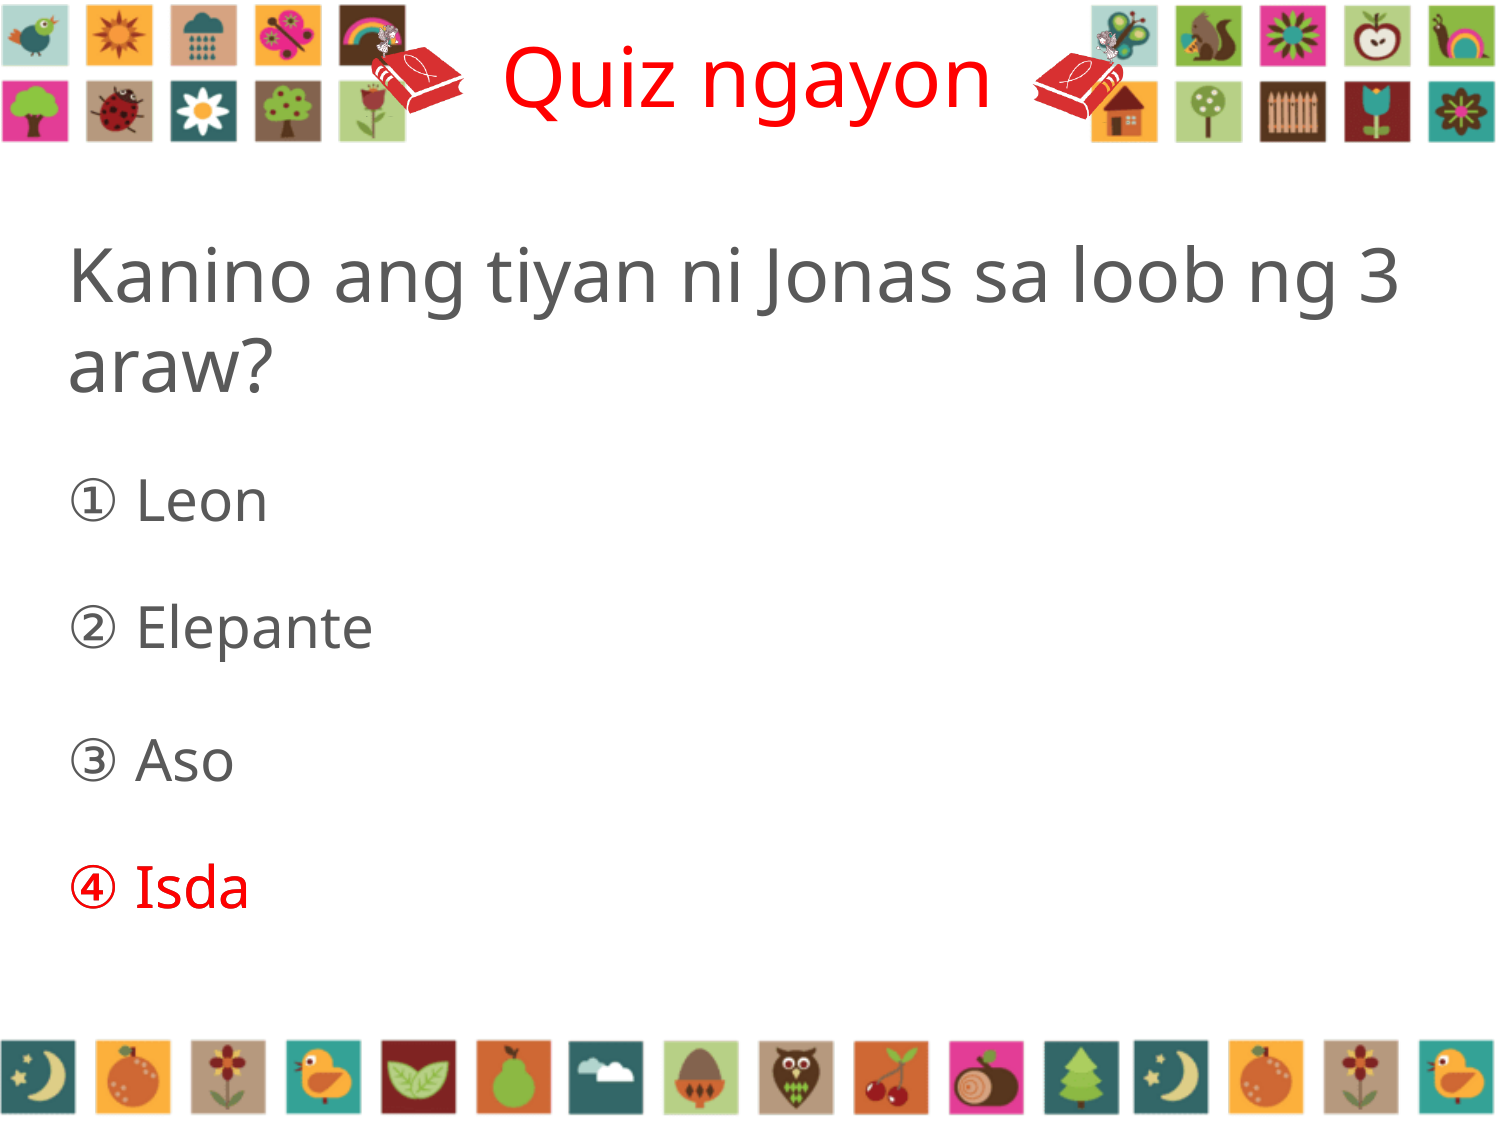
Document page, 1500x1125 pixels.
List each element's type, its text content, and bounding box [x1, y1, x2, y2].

picture [1001, 3, 1500, 150]
text_box ② Elepante [53, 582, 1436, 668]
text_box ① Leon [53, 456, 1436, 541]
text_box Kanino ang tiyan ni Jonas sa loob ng 3 araw? [53, 219, 1436, 415]
text_box ④ Isda [53, 842, 1483, 928]
text_box Quiz ngayon [425, 16, 1076, 131]
picture [0, 3, 496, 150]
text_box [0, 1028, 1500, 1118]
text_box ③ Aso [53, 716, 1483, 801]
